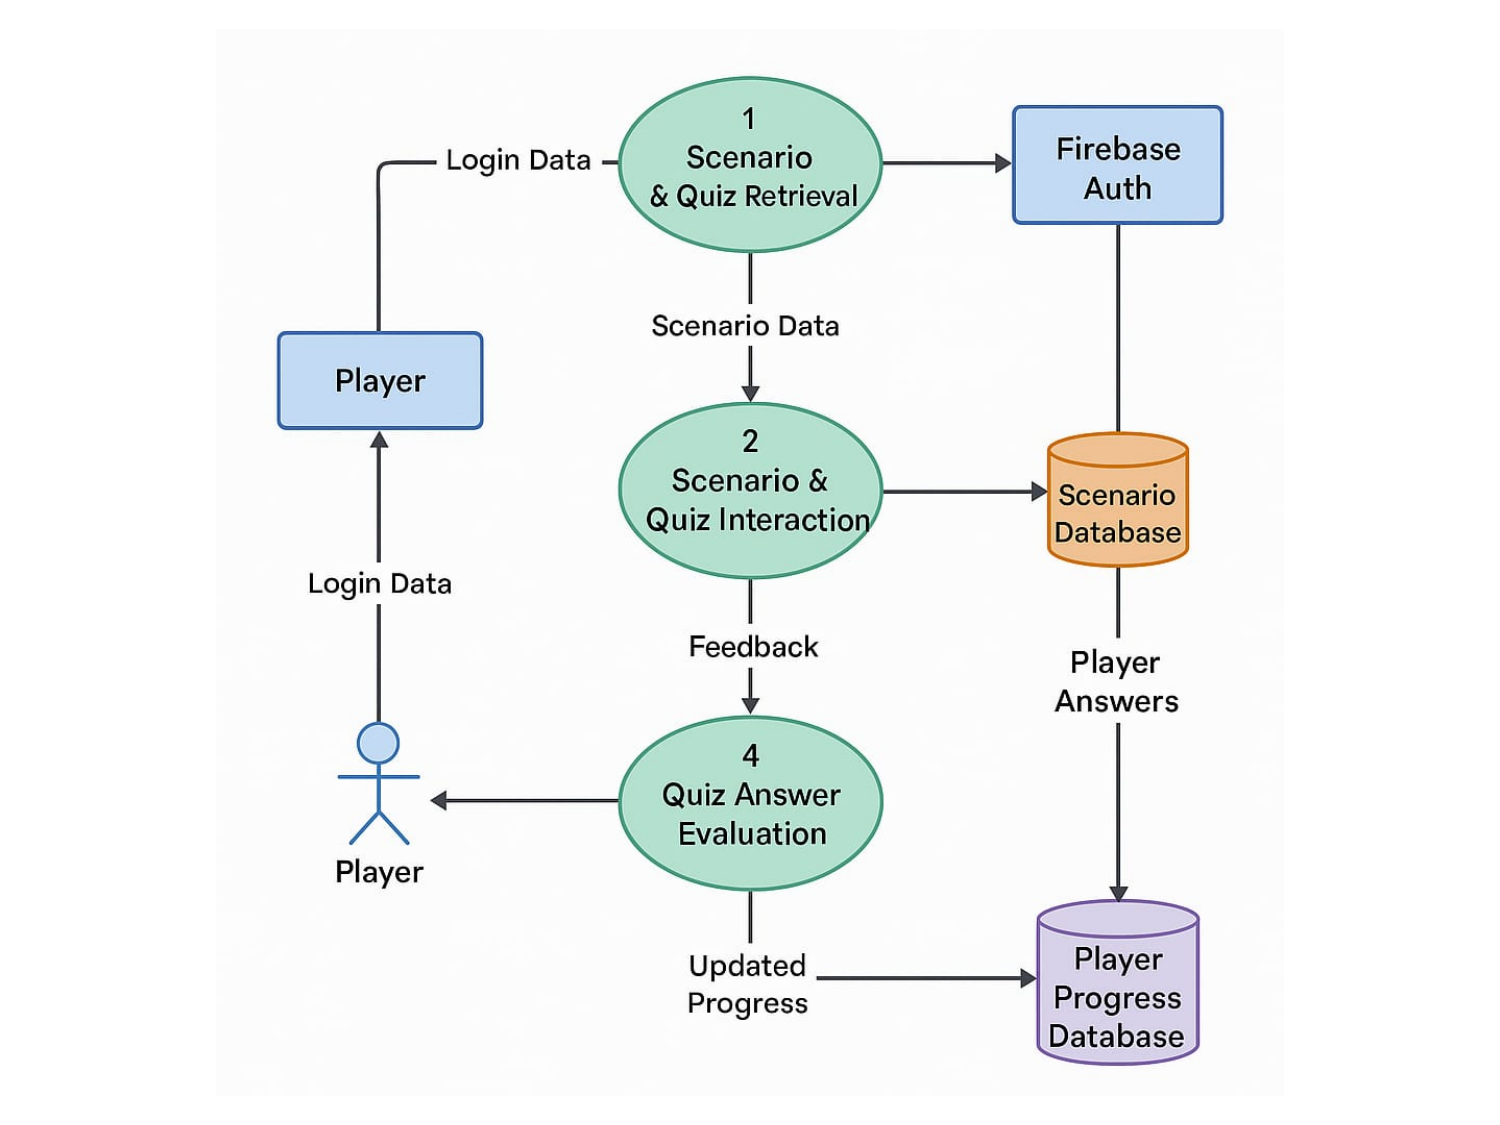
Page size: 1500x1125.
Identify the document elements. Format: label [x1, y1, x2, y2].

picture [216, 28, 1284, 1096]
